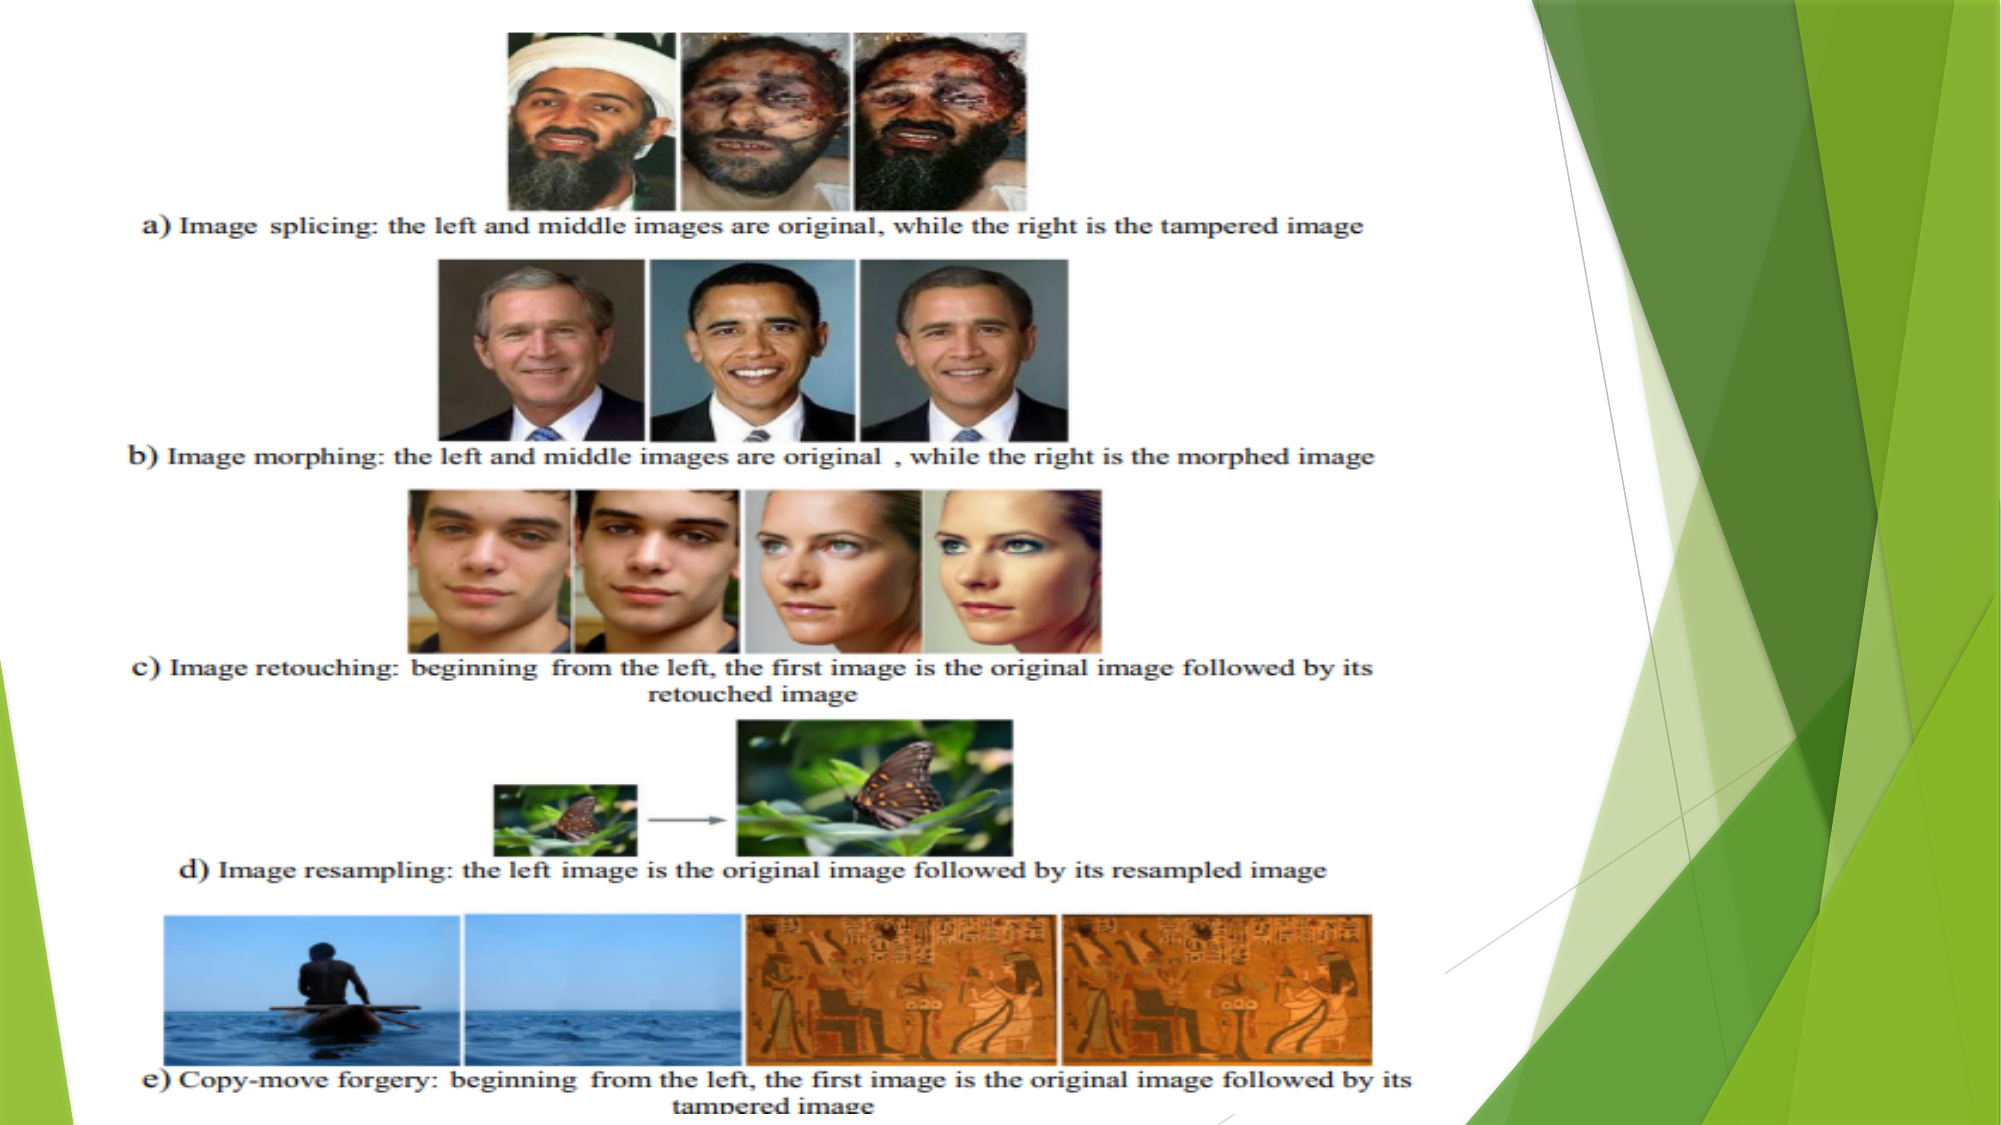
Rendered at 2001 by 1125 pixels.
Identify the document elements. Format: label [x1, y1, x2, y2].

list [114, 25, 1446, 1114]
